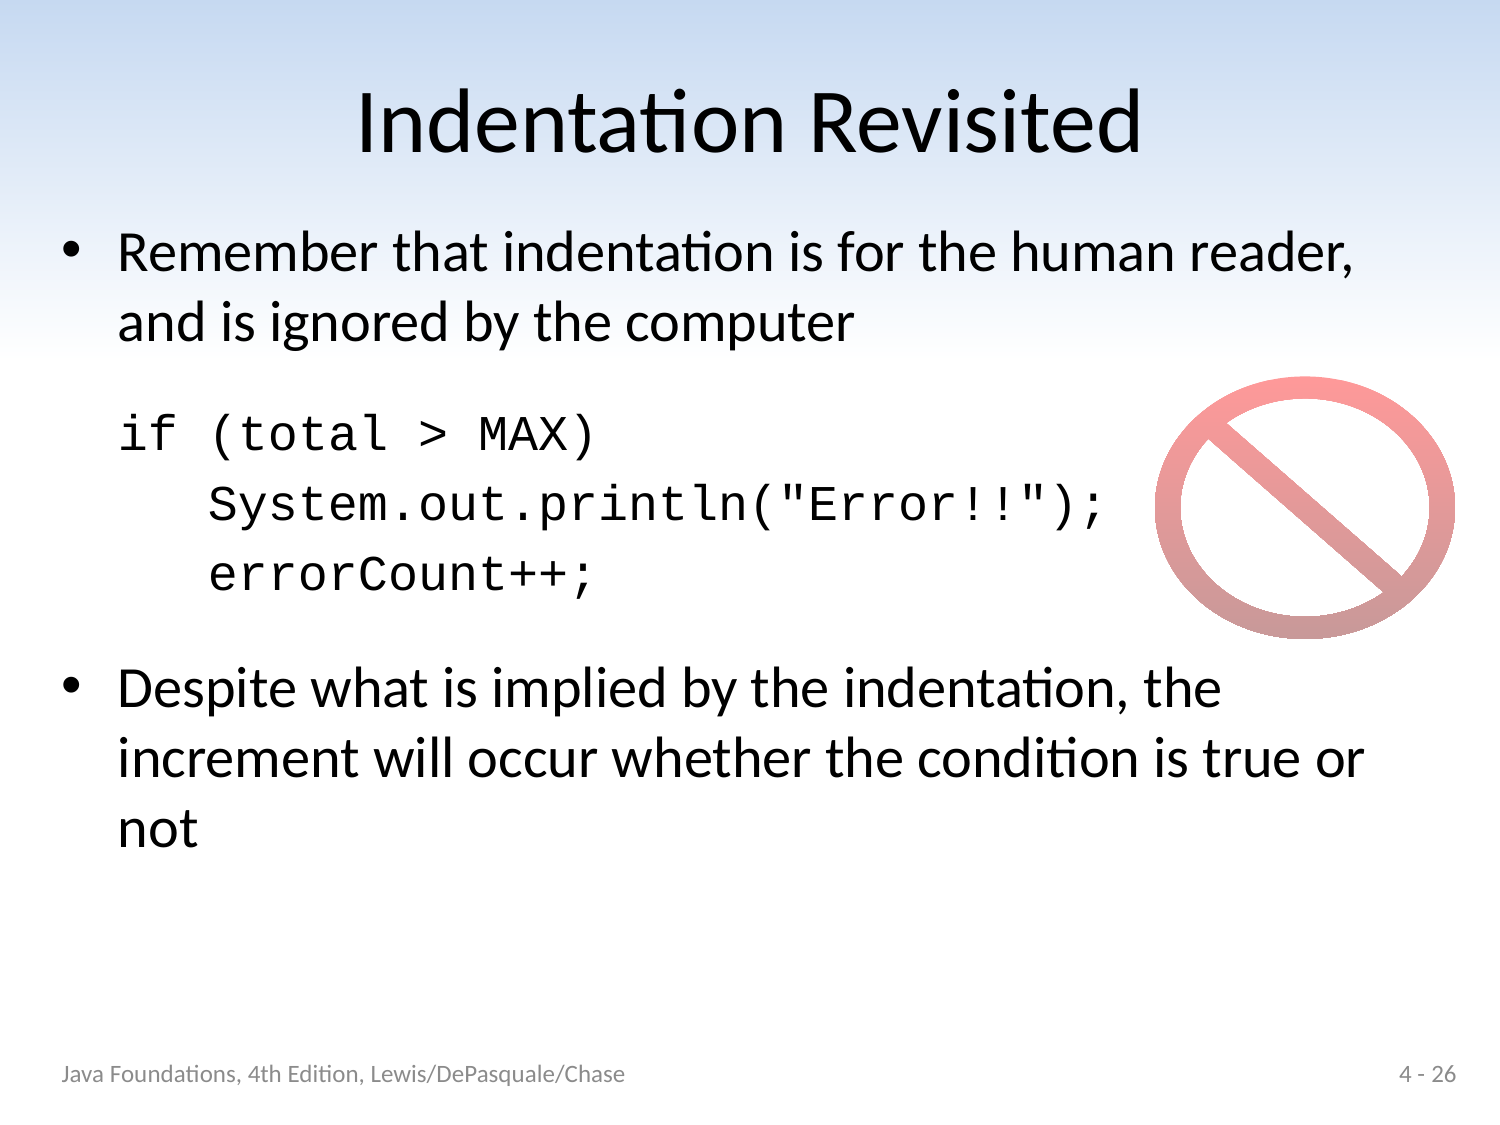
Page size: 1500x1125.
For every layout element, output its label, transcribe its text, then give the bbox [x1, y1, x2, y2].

slide_number 4 - 26 [1121, 1042, 1472, 1103]
title Indentation Revisited [28, 45, 1473, 186]
list Remember that indentation is for the human reader, and is ignored by the computer if (total > MAX) System.out.println("Error!!"); errorCount++; Despite what is implied by the indentation, the increment will occur whether the condition is true or not [46, 205, 1473, 1043]
footer Java Foundations, 4th Edition, Lewis/DePasquale/Chase [46, 1042, 1121, 1103]
text_box [1155, 376, 1456, 639]
